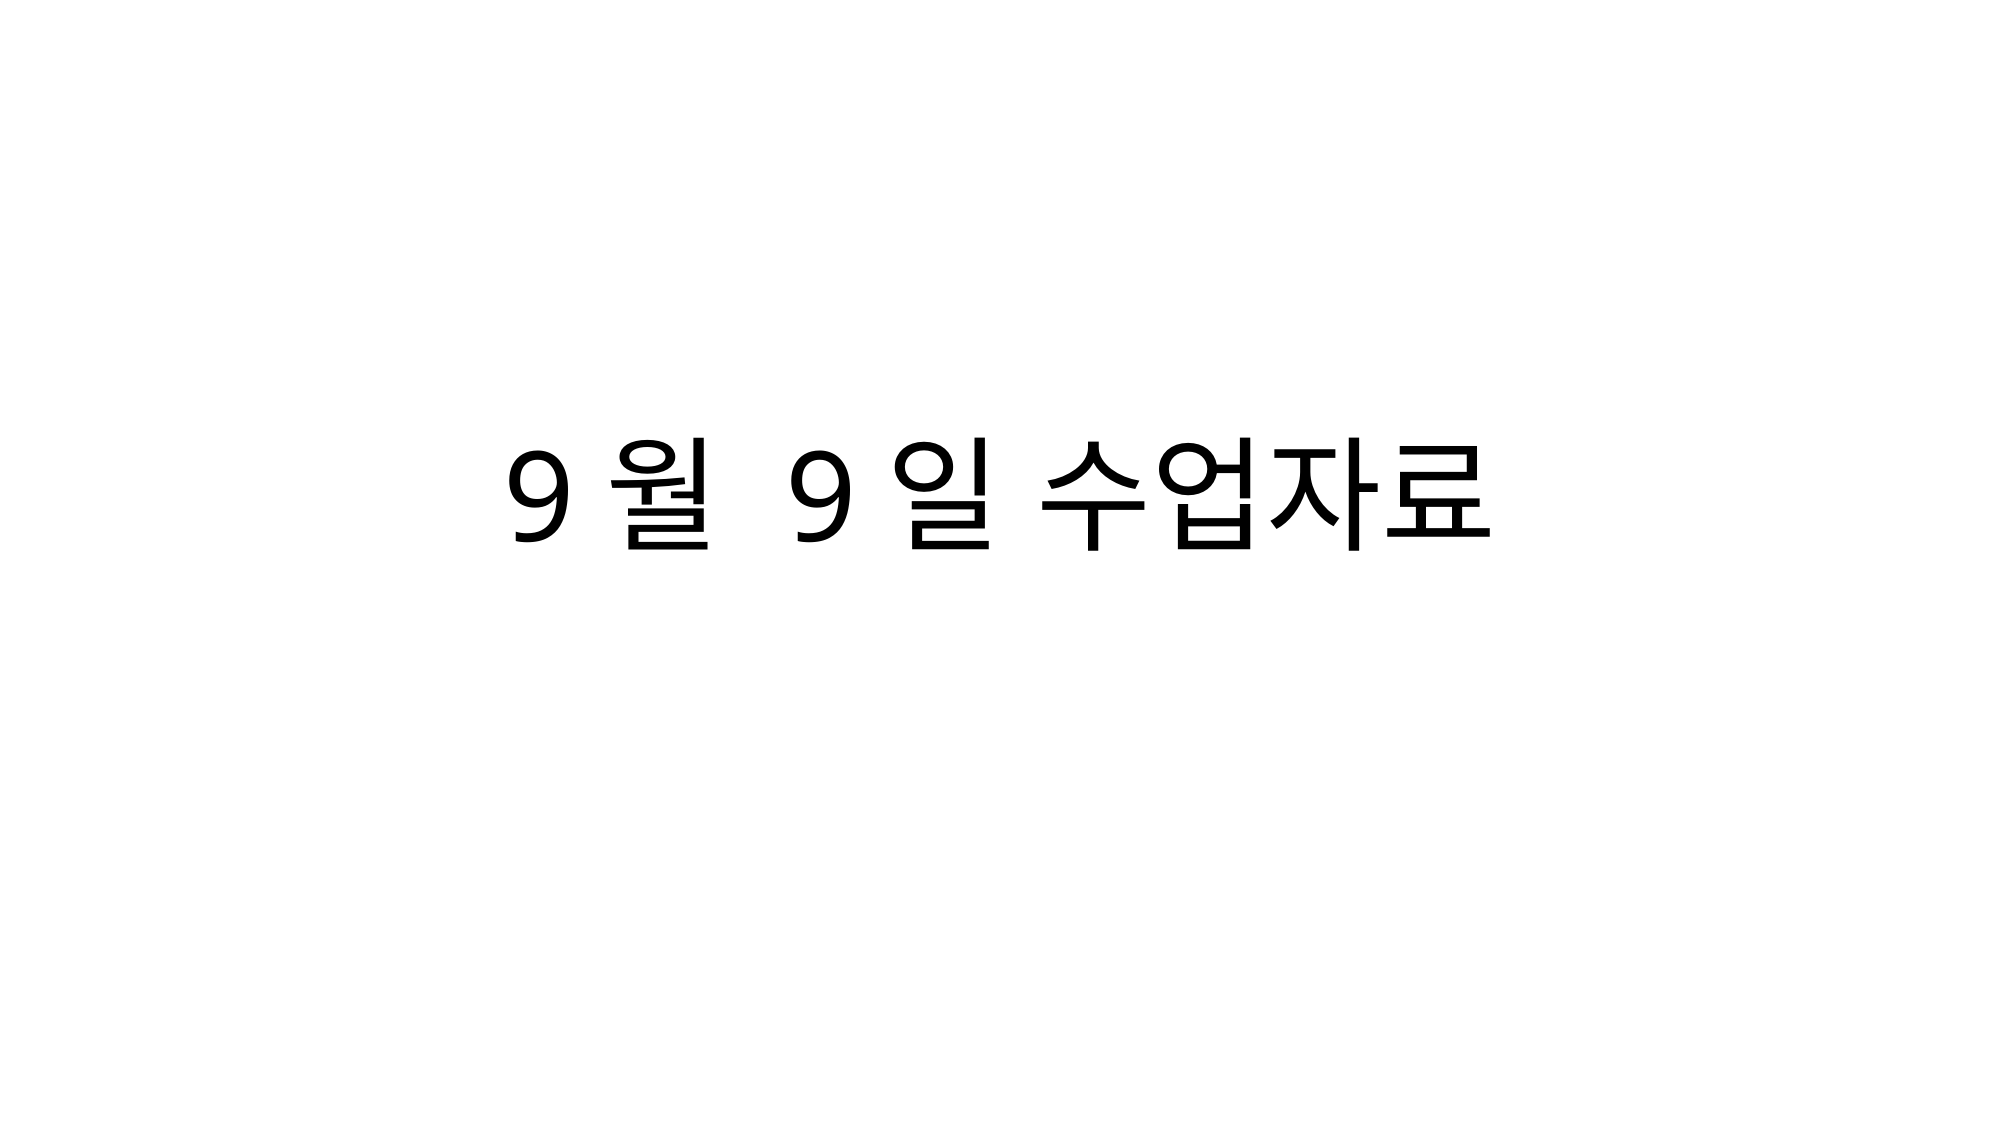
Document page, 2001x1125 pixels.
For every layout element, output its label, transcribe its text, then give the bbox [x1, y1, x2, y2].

title 9월 9일 수업자료 [249, 184, 1750, 576]
